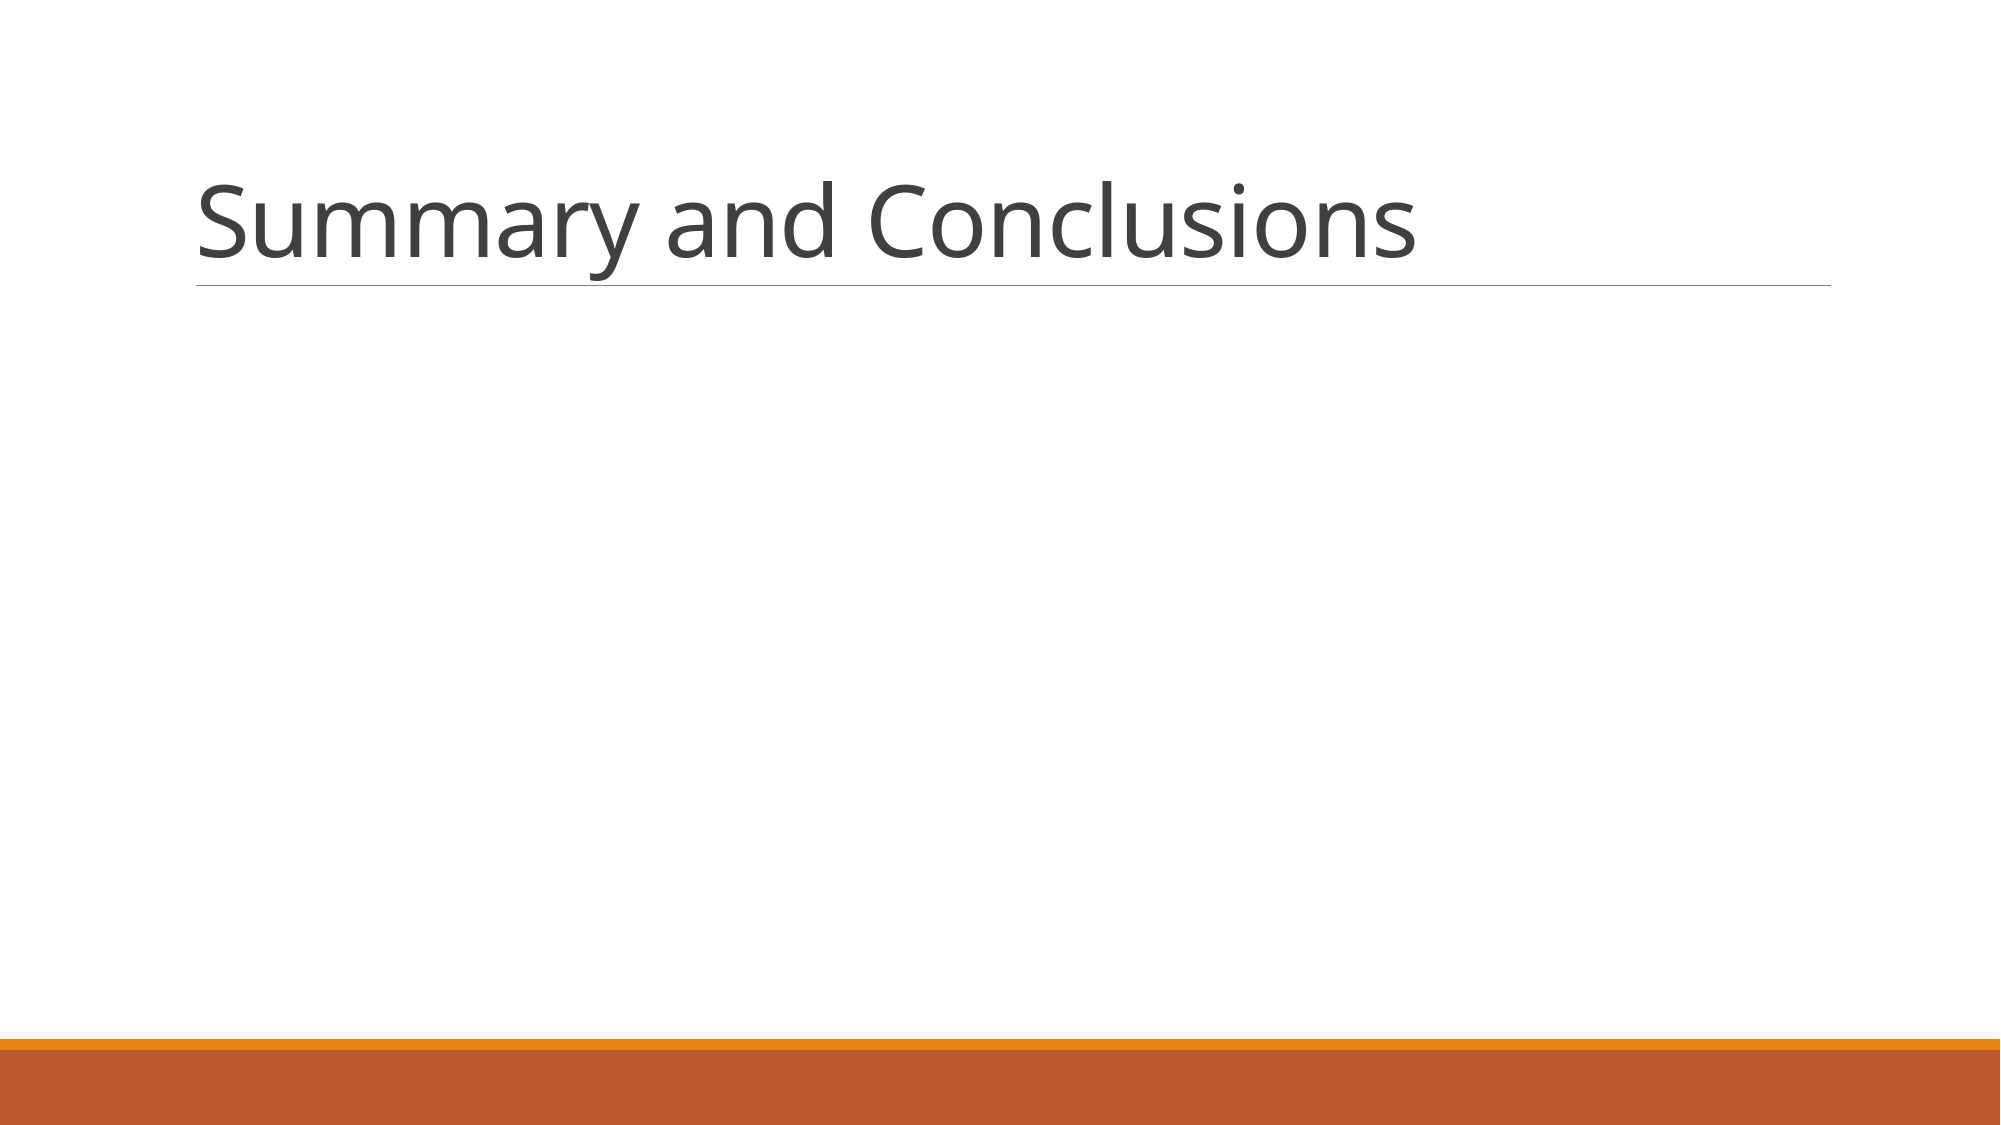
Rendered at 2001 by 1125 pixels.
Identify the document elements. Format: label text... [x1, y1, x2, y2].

title Summary and Conclusions [180, 47, 1830, 285]
